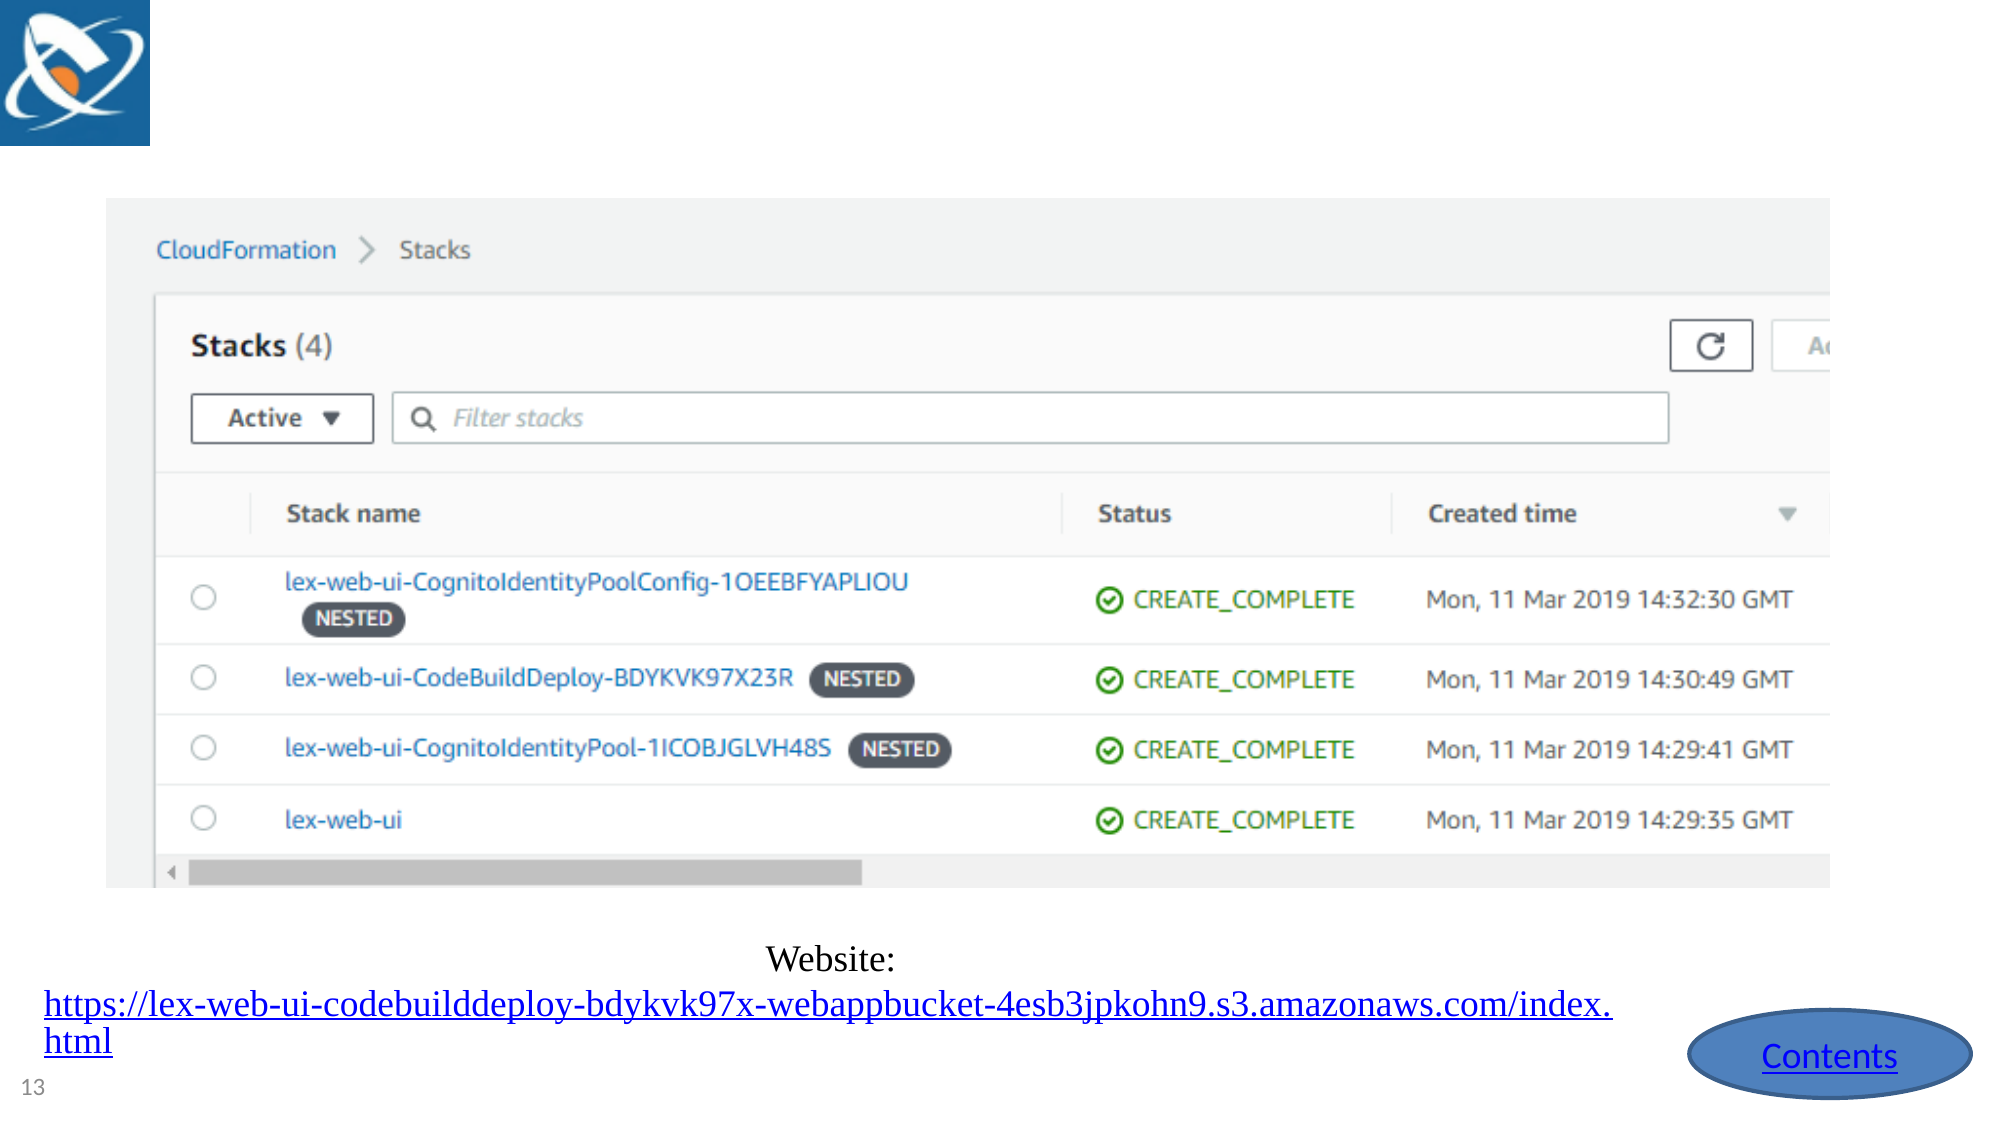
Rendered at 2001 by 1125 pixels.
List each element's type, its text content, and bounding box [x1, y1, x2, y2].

picture [105, 198, 1831, 888]
text_box Contents [1687, 1007, 1973, 1101]
slide_number 13 [0, 1053, 61, 1118]
picture [0, 0, 151, 147]
text_box Website: https://lex-web-ui-codebuilddeploy-bdykvk97x-webappbucket-4esb3jpkohn9.s3.amazonaws.com/index.html [29, 926, 1643, 1032]
